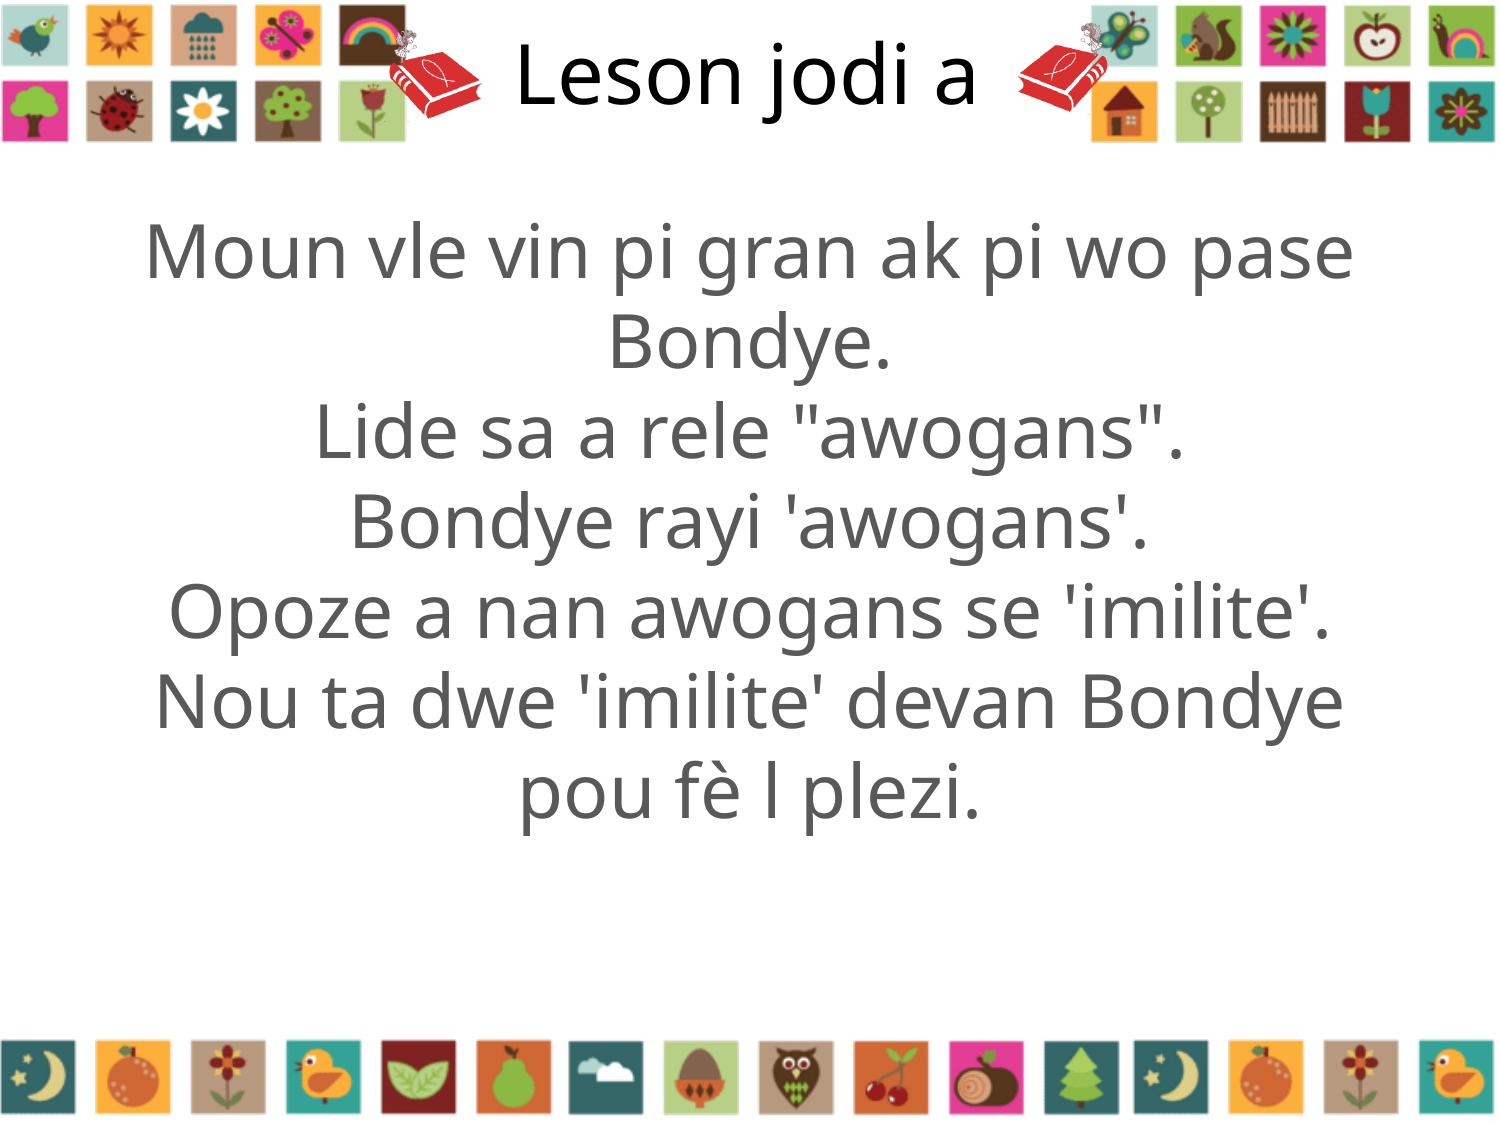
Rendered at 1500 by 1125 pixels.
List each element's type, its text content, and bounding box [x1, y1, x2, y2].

text_box Leson jodi a [513, 13, 1078, 129]
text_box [0, 1028, 1500, 1118]
picture [0, 3, 514, 150]
picture [985, 3, 1500, 150]
text_box Moun vle vin pi gran ak pi wo pase Bondye. Lide sa a rele "awogans". Bondye rayi 'awogans'. Opoze a nan awogans se 'imilite'. Nou ta dwe 'imilite' devan Bondye pou fè l plezi. [76, 196, 1424, 841]
